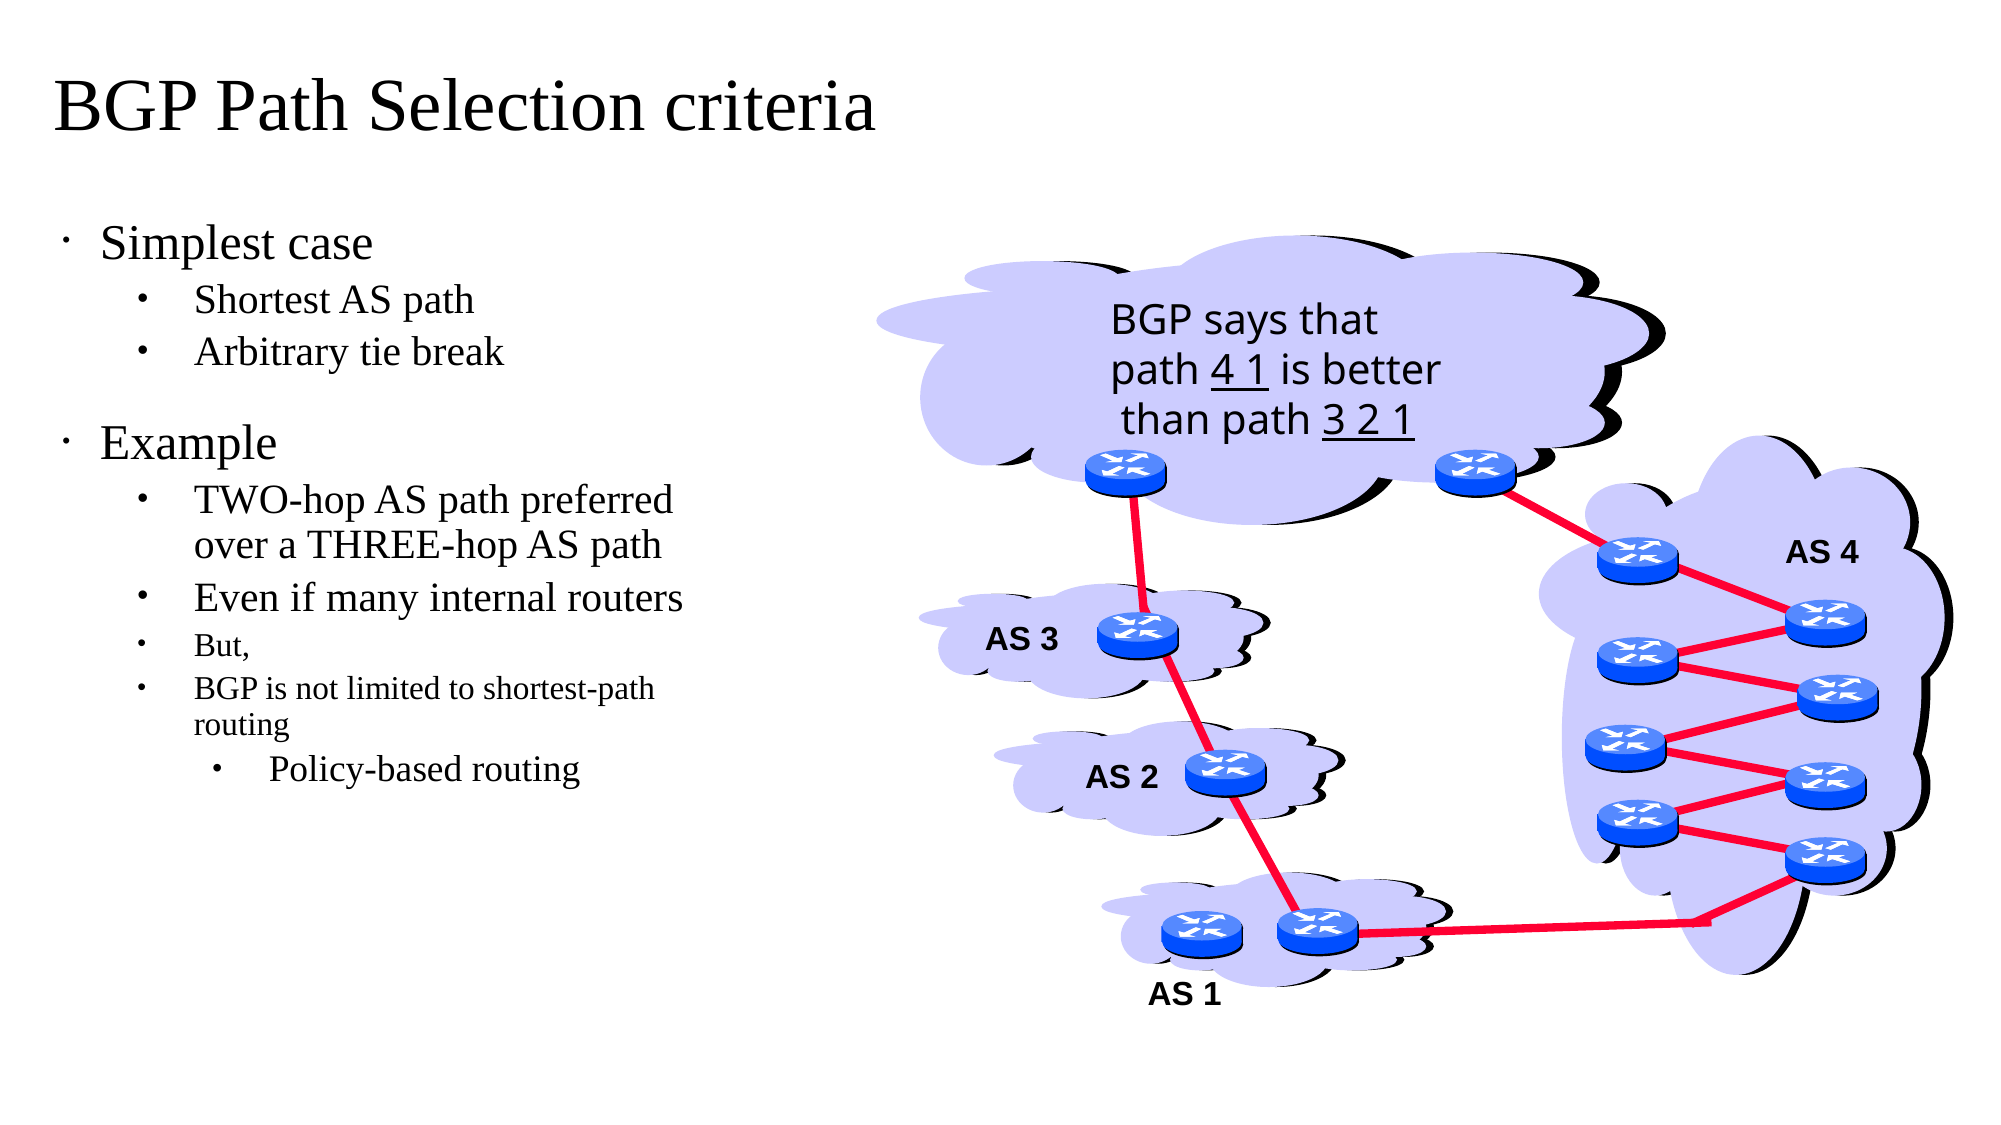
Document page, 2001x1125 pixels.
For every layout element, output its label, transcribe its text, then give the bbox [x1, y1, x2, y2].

picture [1782, 597, 1873, 654]
text_box AS 1 [1132, 987, 1237, 1021]
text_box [1102, 873, 1453, 987]
picture [1594, 534, 1685, 591]
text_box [919, 584, 1270, 698]
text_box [994, 722, 1345, 835]
picture [1594, 634, 1685, 691]
picture [1274, 905, 1365, 962]
picture [1094, 609, 1185, 666]
picture [1182, 747, 1273, 804]
title BGP Path Selection criteria [38, 0, 1764, 216]
picture [1782, 759, 1873, 816]
picture [1594, 797, 1685, 854]
picture [1782, 834, 1873, 891]
picture [1158, 908, 1249, 965]
picture [1432, 447, 1523, 504]
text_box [1539, 436, 1953, 974]
picture [1794, 672, 1885, 729]
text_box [877, 236, 1665, 524]
list Simplest case Shortest AS path Arbitrary tie break Example TWO-hop AS path preferred over a THREE-hop AS path Even if many internal routers But, BGP is not limited to shortest-path routing Policy-based routing [47, 208, 774, 923]
picture [1582, 722, 1673, 779]
picture [1082, 447, 1173, 504]
